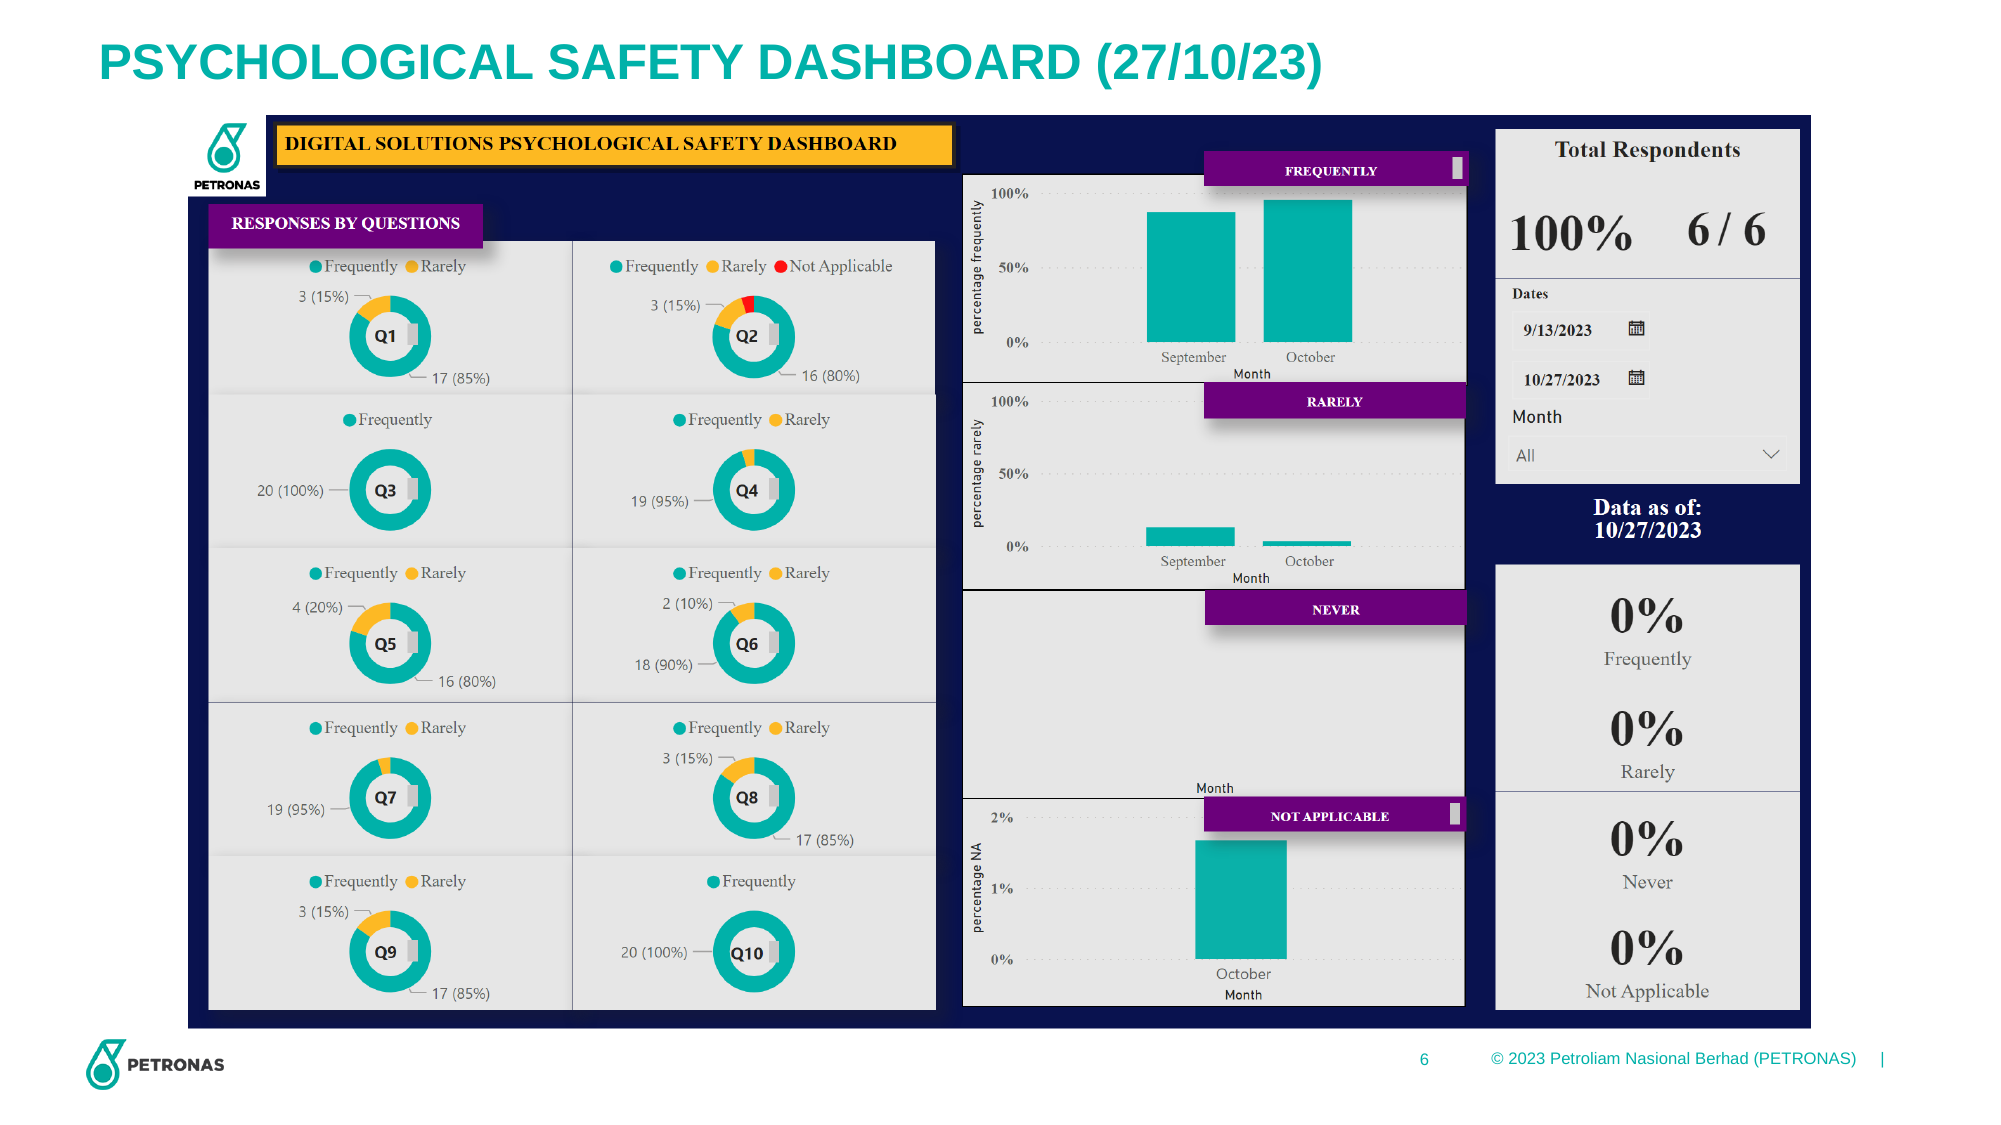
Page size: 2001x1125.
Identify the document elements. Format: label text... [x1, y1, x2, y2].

text_box 6 [1390, 1041, 1430, 1077]
text_box PSYCHOLOGICAL SAFETY DASHBOARD (27/10/23) [83, 28, 1442, 151]
picture [86, 115, 1812, 1090]
